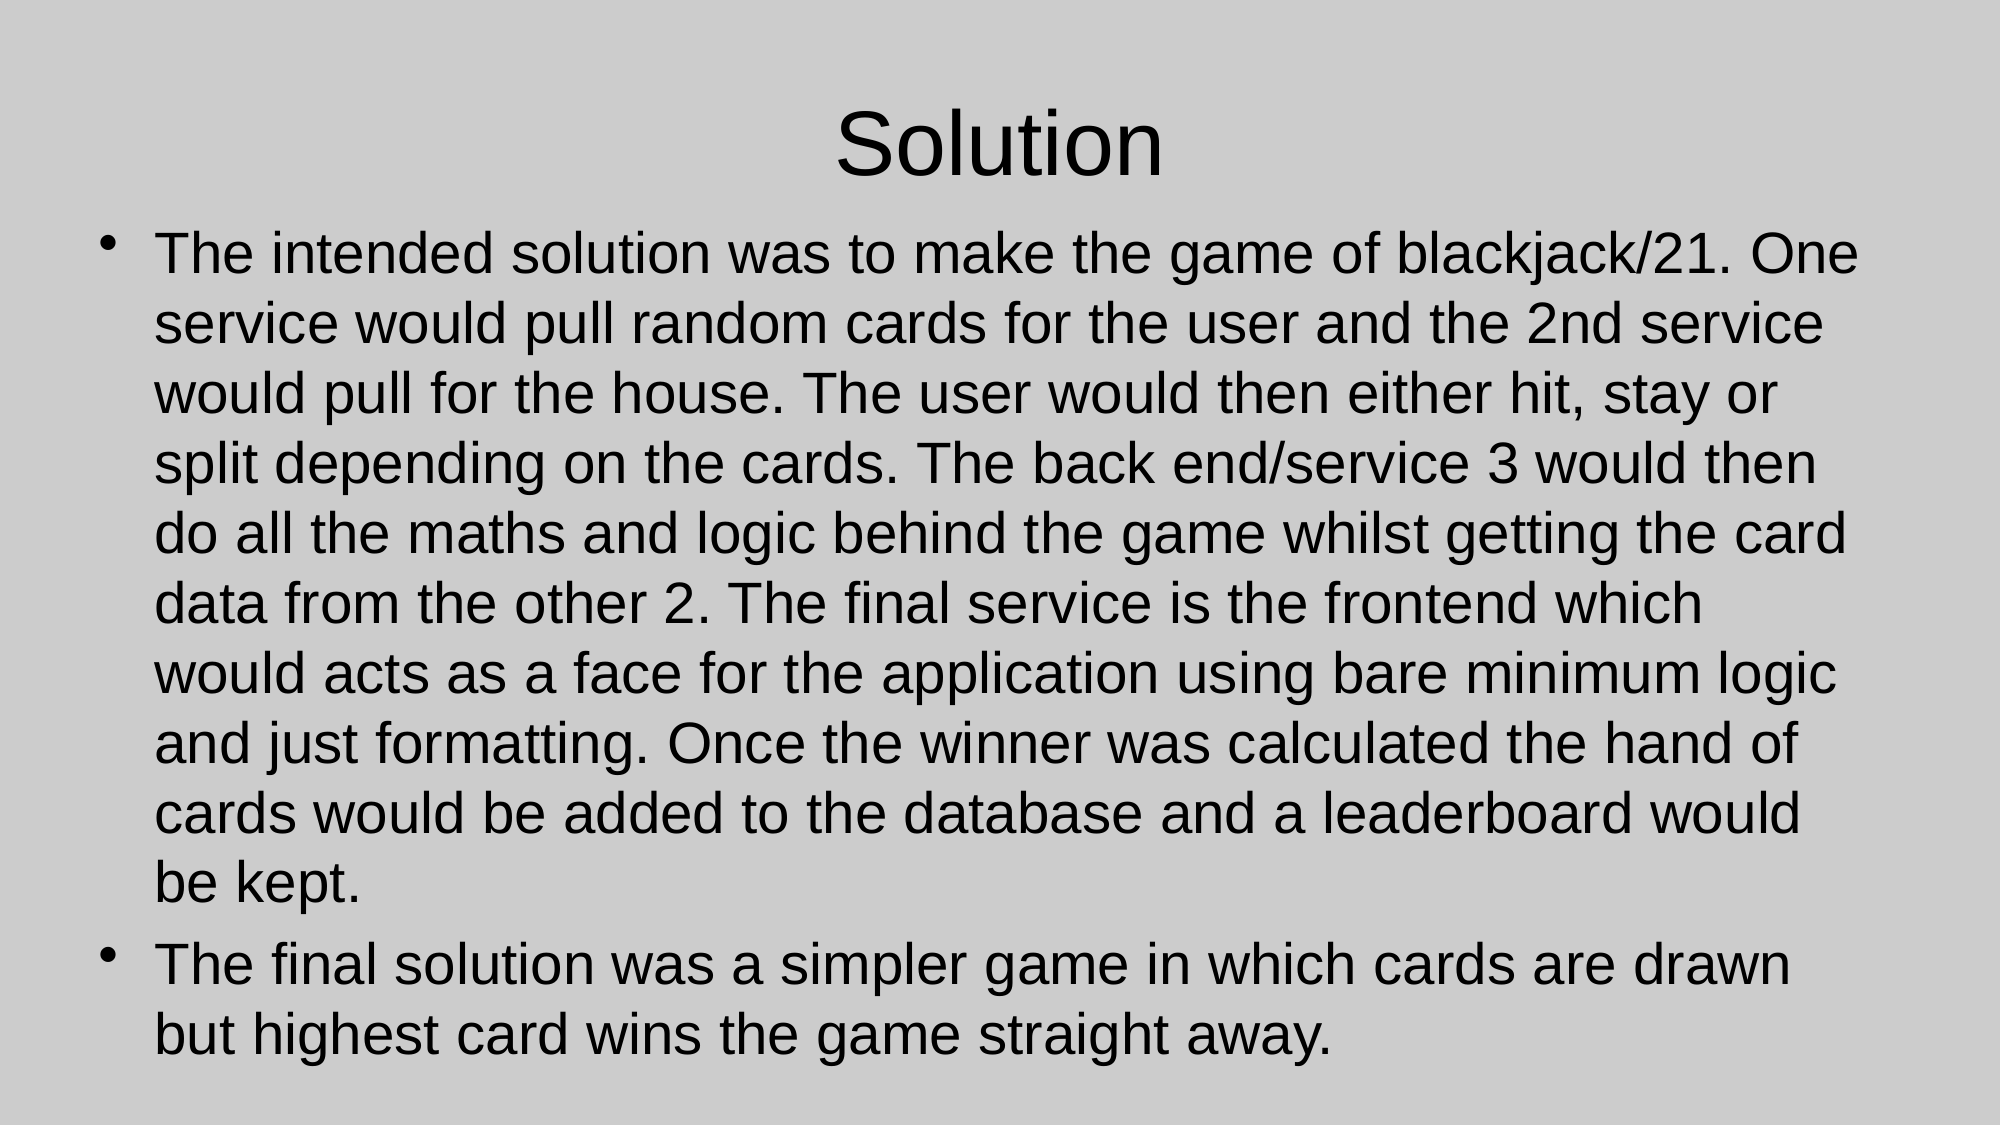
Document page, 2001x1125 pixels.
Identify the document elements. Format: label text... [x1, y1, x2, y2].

title Solution [99, 44, 1901, 233]
list The intended solution was to make the game of blackjack/21. One service would pull random cards for the user and the 2nd service would pull for the house. The user would then either hit, stay or split depending on the cards. The back end/service 3 would then do all the maths and logic behind the game whilst getting the card data from the other 2. The final service is the frontend which would acts as a face for the application using bare minimum logic and just formatting. Once the winner was calculated the hand of cards would be added to the database and a leaderboard would be kept. The final solution was a simpler game in which cards are drawn but highest card wins the game straight away. [83, 207, 1884, 951]
